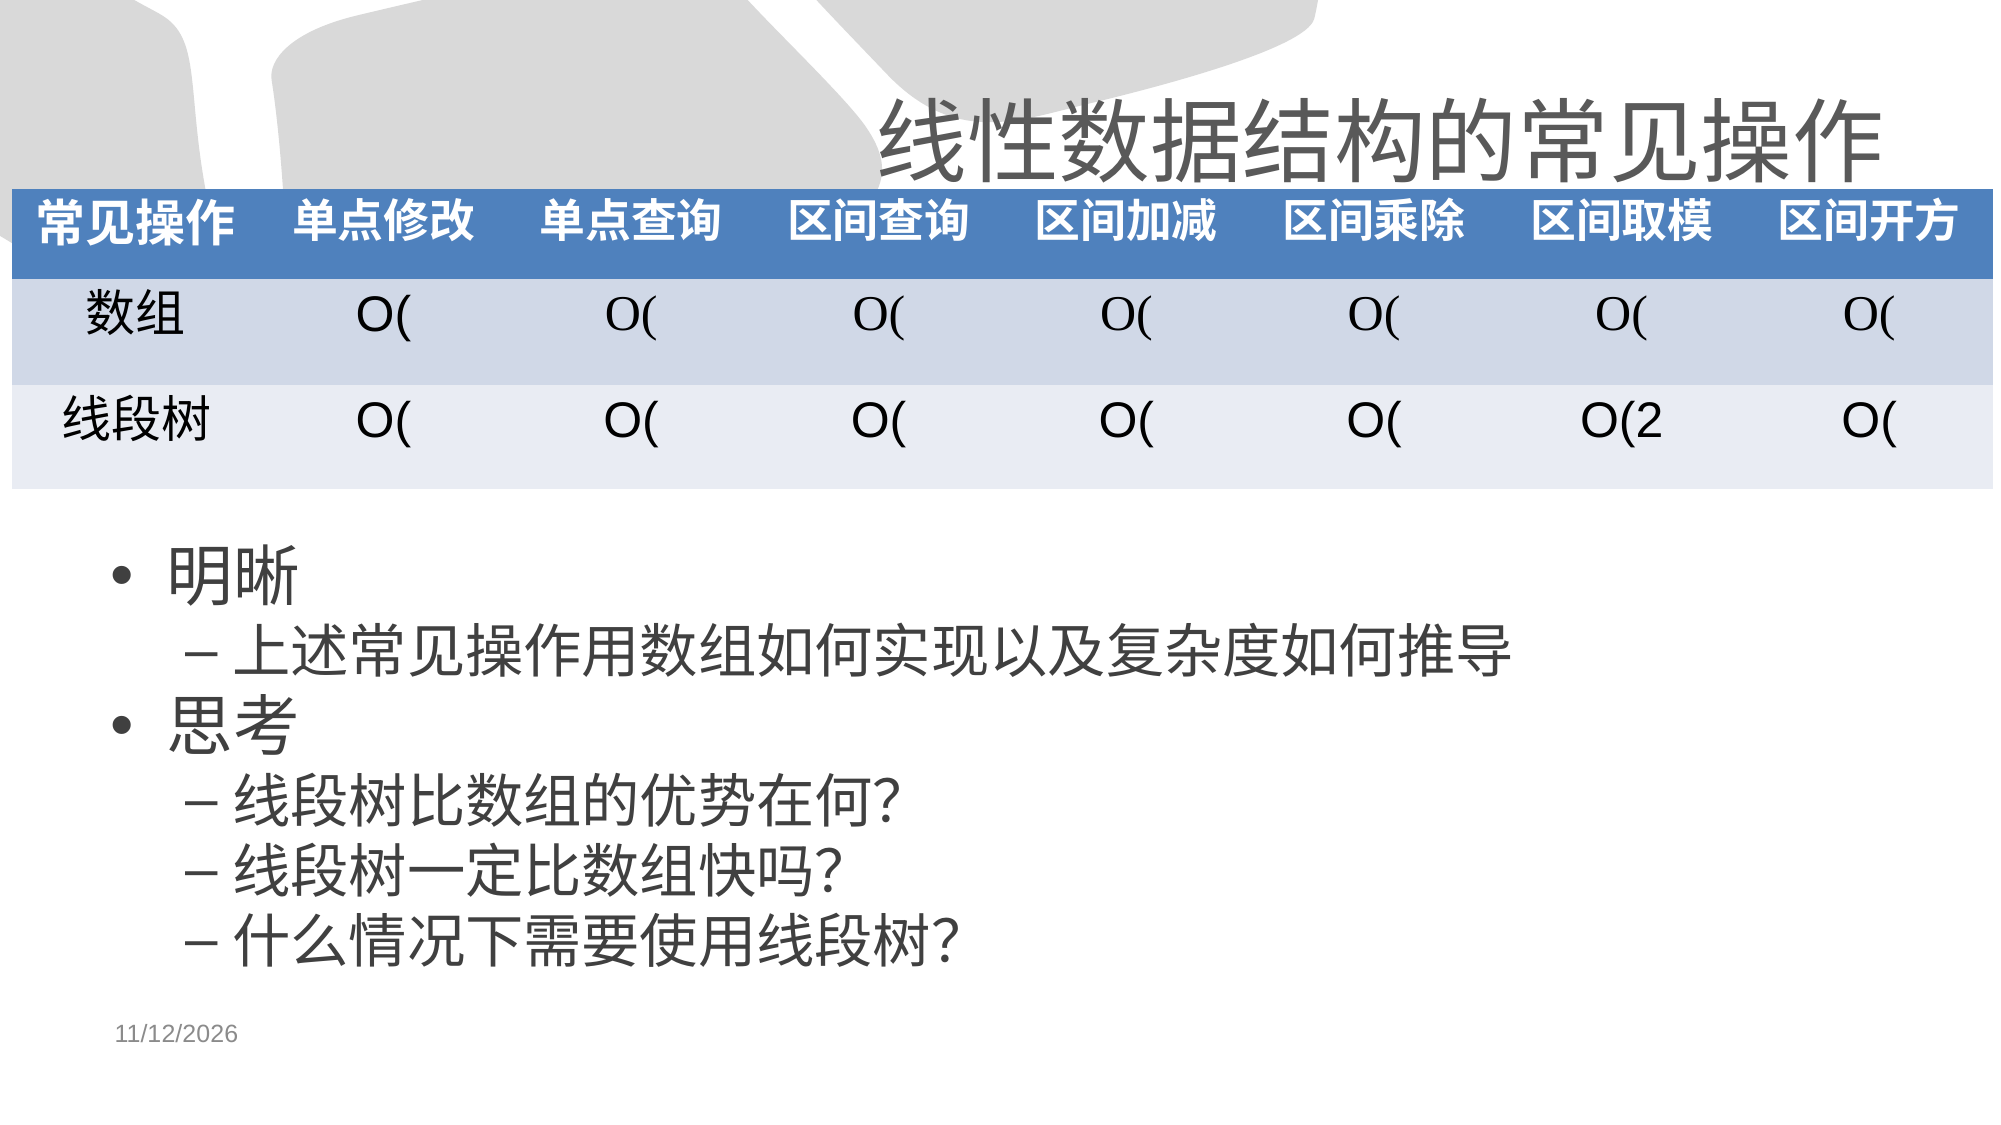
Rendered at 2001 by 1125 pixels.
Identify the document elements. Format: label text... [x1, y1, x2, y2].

title 线性数据结构的常见操作 [99, 45, 1900, 189]
table_cell O( [1250, 279, 1498, 385]
table_cell O( [755, 385, 1003, 489]
table_header 区间加减 [1003, 189, 1250, 279]
table_cell O( [507, 279, 755, 385]
table_cell O( [507, 385, 755, 489]
table_cell O( [1745, 385, 1993, 489]
table_cell O( [1003, 385, 1250, 489]
table_cell O( [260, 385, 507, 489]
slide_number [99, 1002, 567, 1063]
table_header 区间开方 [1745, 189, 1993, 279]
list 明晰 上述常见操作用数组如何实现以及复杂度如何推导 思考 线段树比数组的优势在何？ 线段树一定比数组快吗？ 什么情况下需要使用线段树？ [95, 526, 1896, 1085]
table_cell O( [260, 279, 507, 385]
table_cell O( [755, 279, 1003, 385]
table_header 单点查询 [507, 189, 755, 279]
table_cell 数组 [12, 279, 260, 385]
table_header 区间查询 [755, 189, 1003, 279]
table_cell O( [1745, 279, 1993, 385]
table_cell O( [1003, 279, 1250, 385]
table_cell O(2 [1498, 385, 1745, 489]
table_header 区间取模 [1498, 189, 1745, 279]
table_cell 线段树 [12, 385, 260, 489]
table_header 区间乘除 [1250, 189, 1498, 279]
table_cell O( [1250, 385, 1498, 489]
table_header 单点修改 [260, 189, 507, 279]
table_header 常见操作 [12, 189, 260, 279]
table_cell O( [1498, 279, 1745, 385]
